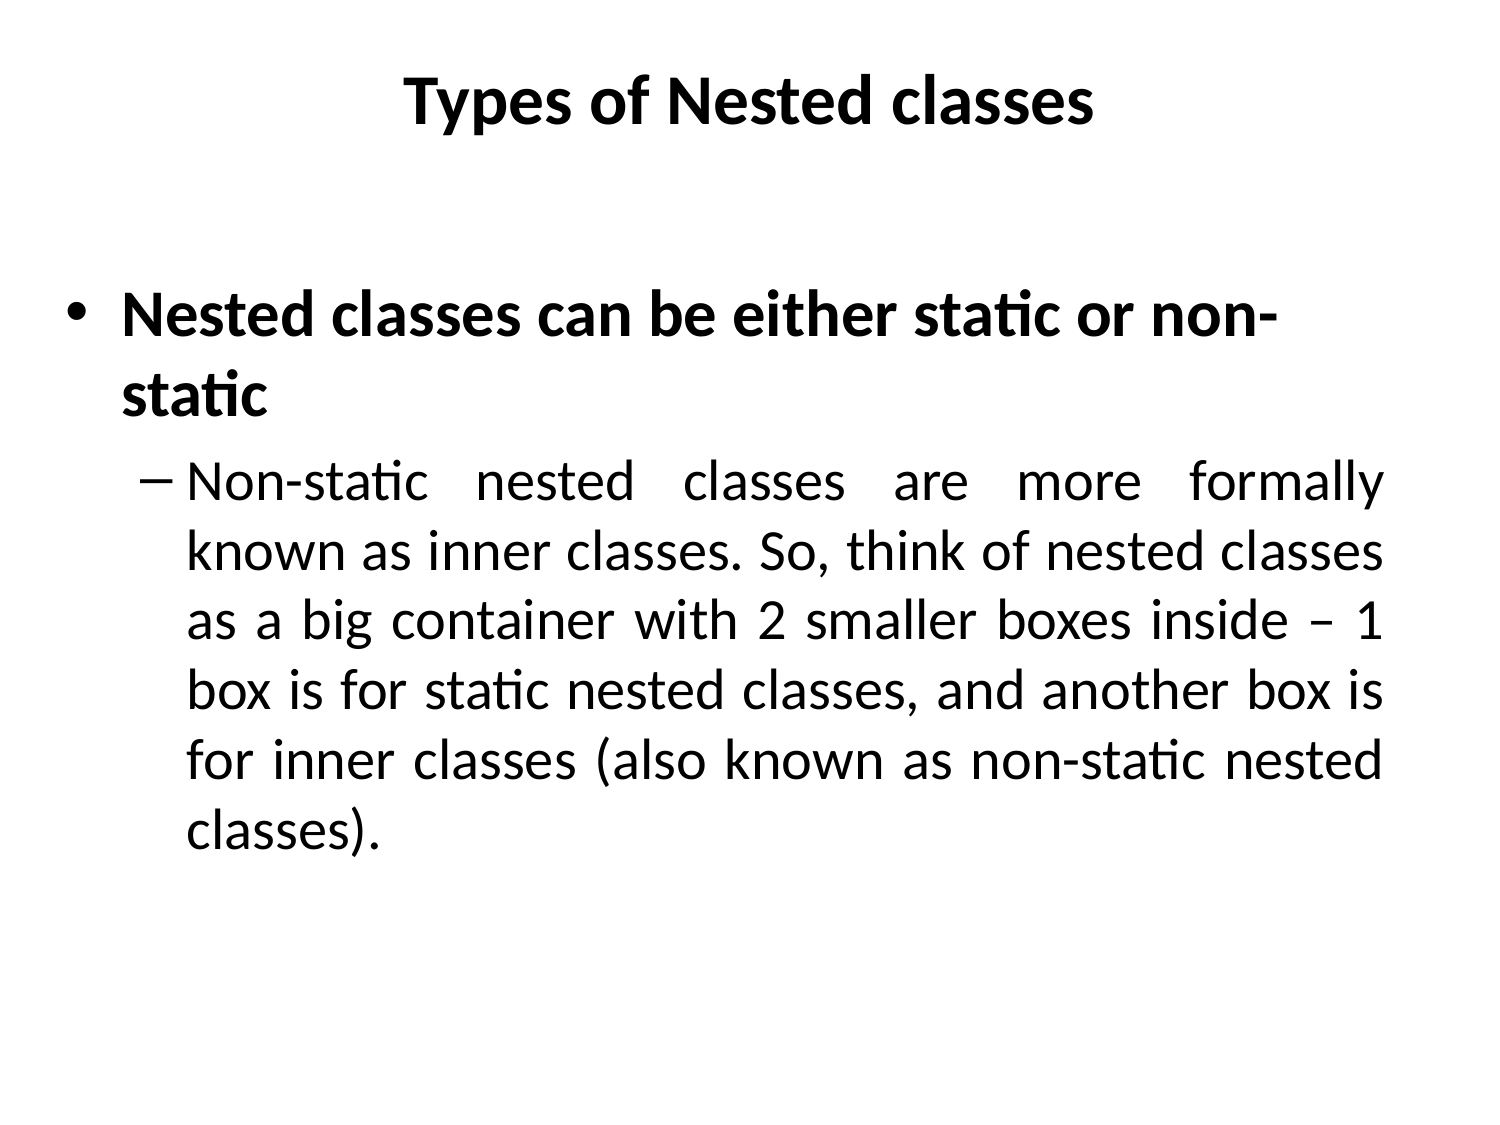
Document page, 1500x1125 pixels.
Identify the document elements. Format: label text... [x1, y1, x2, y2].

list Nested classes can be either static or non-static Non-static nested classes are more formally known as inner classes. So, think of nested classes as a big container with 2 smaller boxes inside – 1 box is for static nested classes, and another box is for inner classes (also known as non-static nested classes). [50, 262, 1400, 1005]
title Types of Nested classes [75, 45, 1425, 233]
